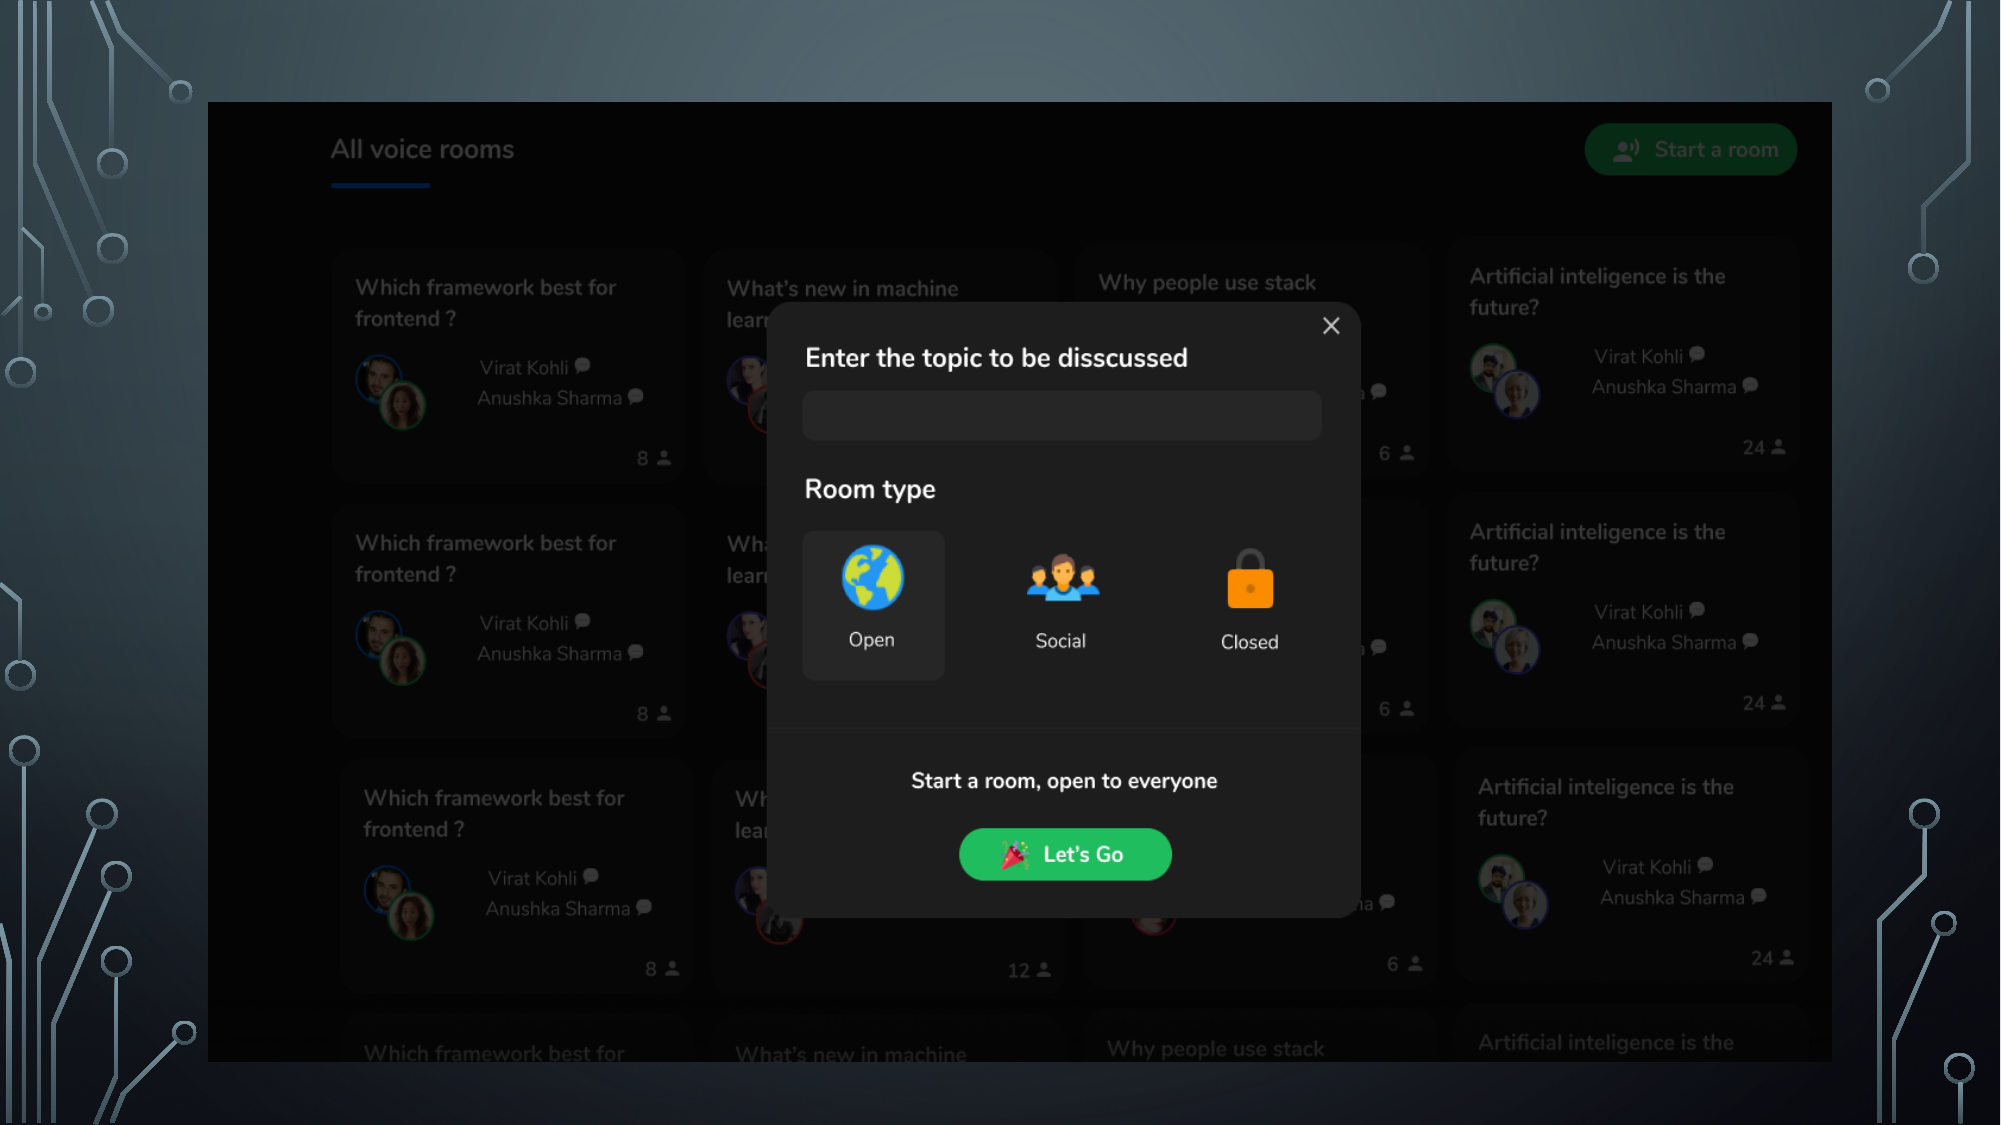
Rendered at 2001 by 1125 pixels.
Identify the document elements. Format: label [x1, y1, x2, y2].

picture [208, 101, 1832, 1062]
